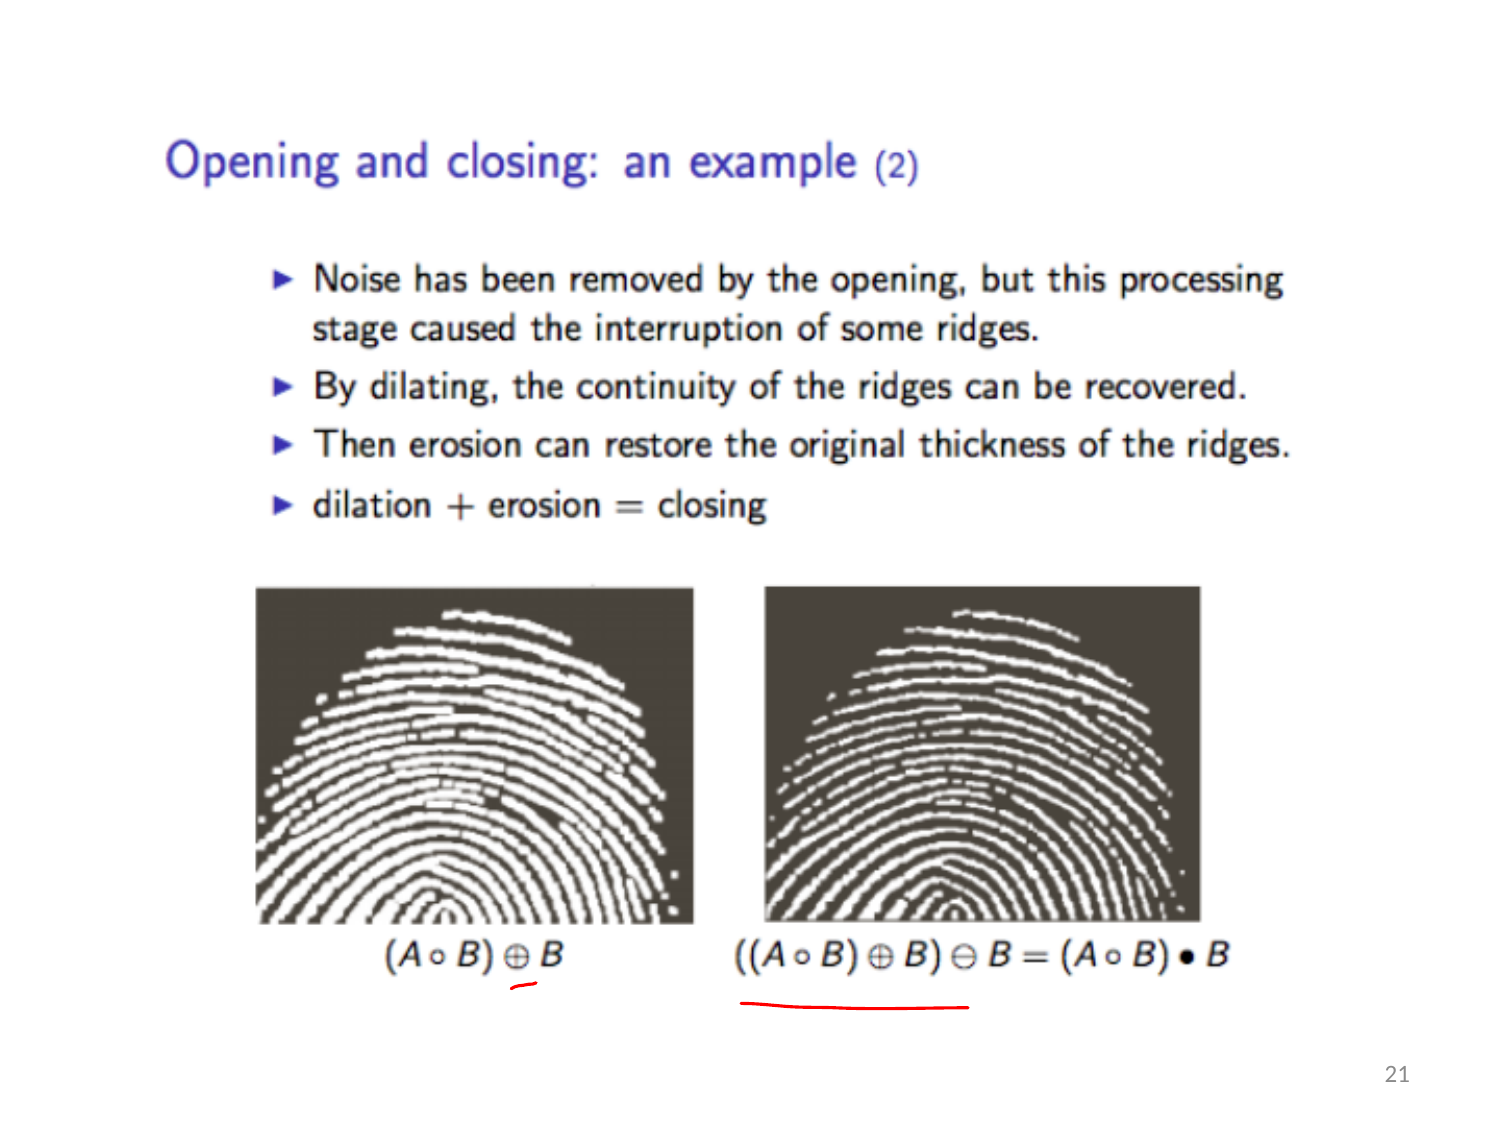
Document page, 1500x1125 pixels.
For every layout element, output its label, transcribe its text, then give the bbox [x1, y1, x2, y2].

slide_number 21 [1074, 1042, 1425, 1103]
picture [151, 124, 1346, 999]
